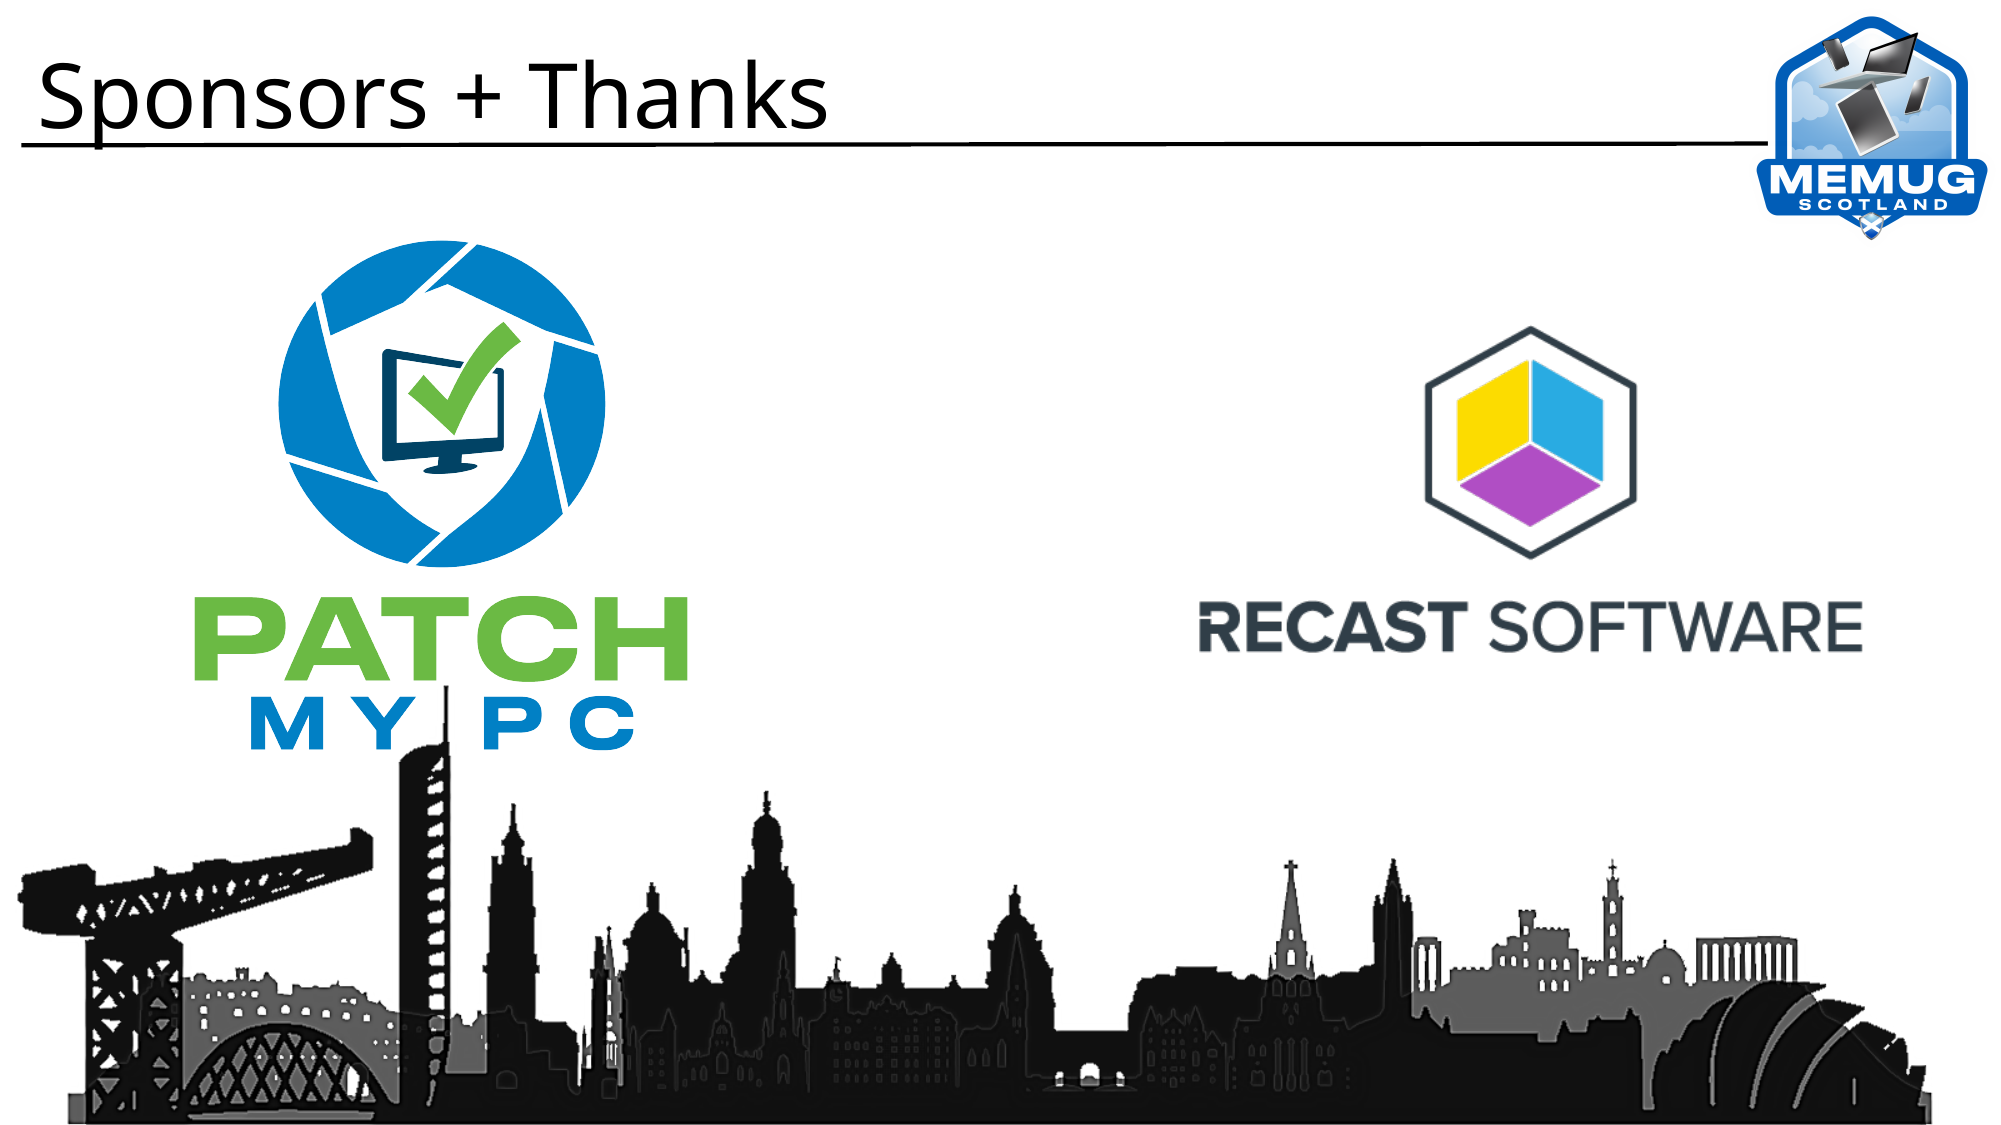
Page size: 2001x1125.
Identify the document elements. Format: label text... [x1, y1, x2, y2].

picture [0, 154, 2000, 1125]
picture [1721, 0, 2000, 279]
title Sponsors + Thanks [0, 0, 869, 155]
